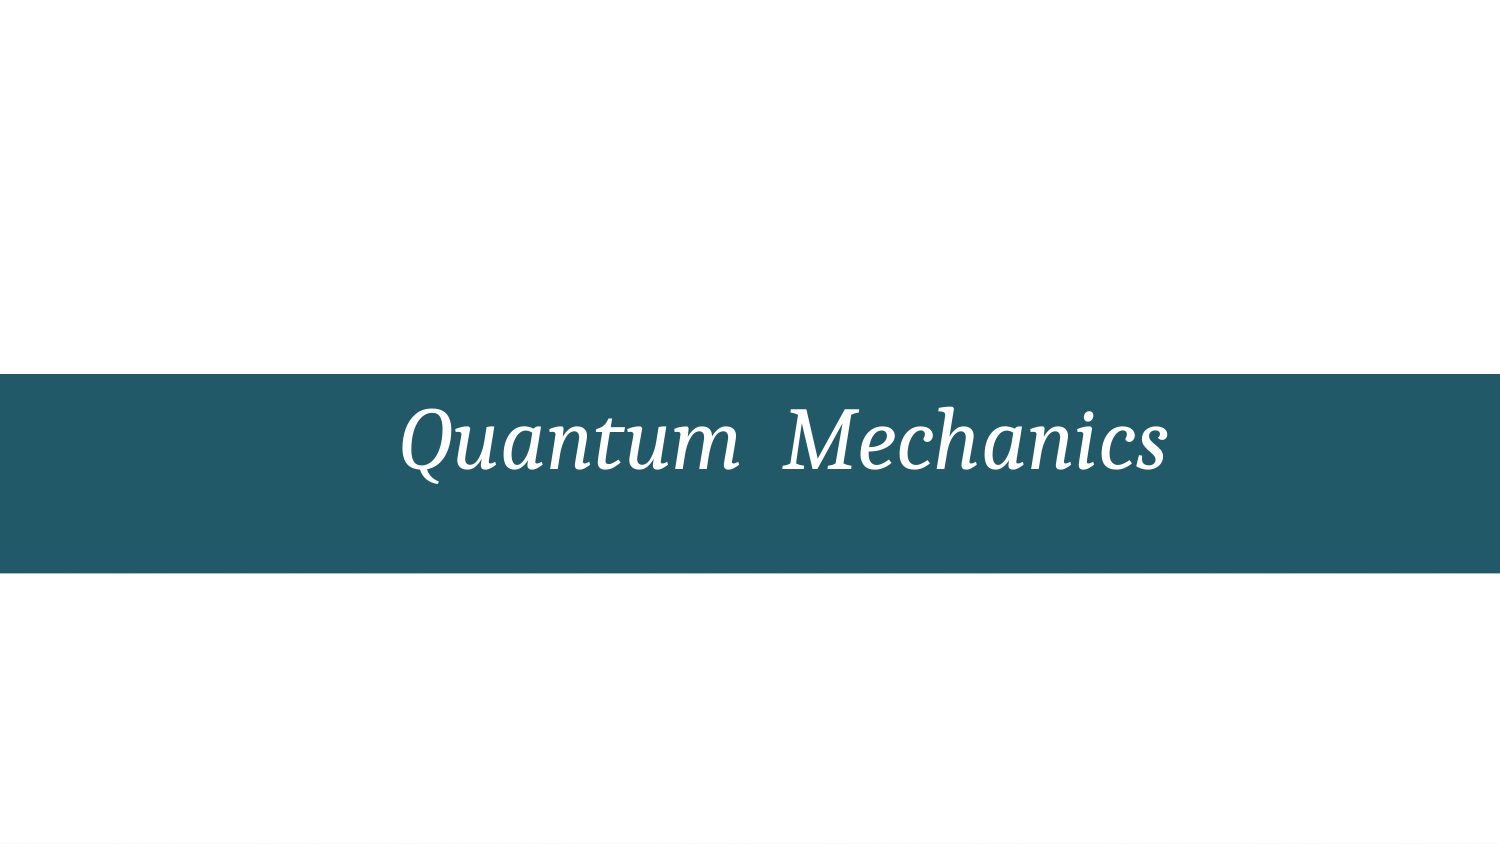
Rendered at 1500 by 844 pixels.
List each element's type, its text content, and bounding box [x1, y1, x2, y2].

text_box [0, 0, 1500, 374]
text_box [0, 574, 1500, 844]
text_box Quantum Mechanics [0, 374, 1500, 574]
